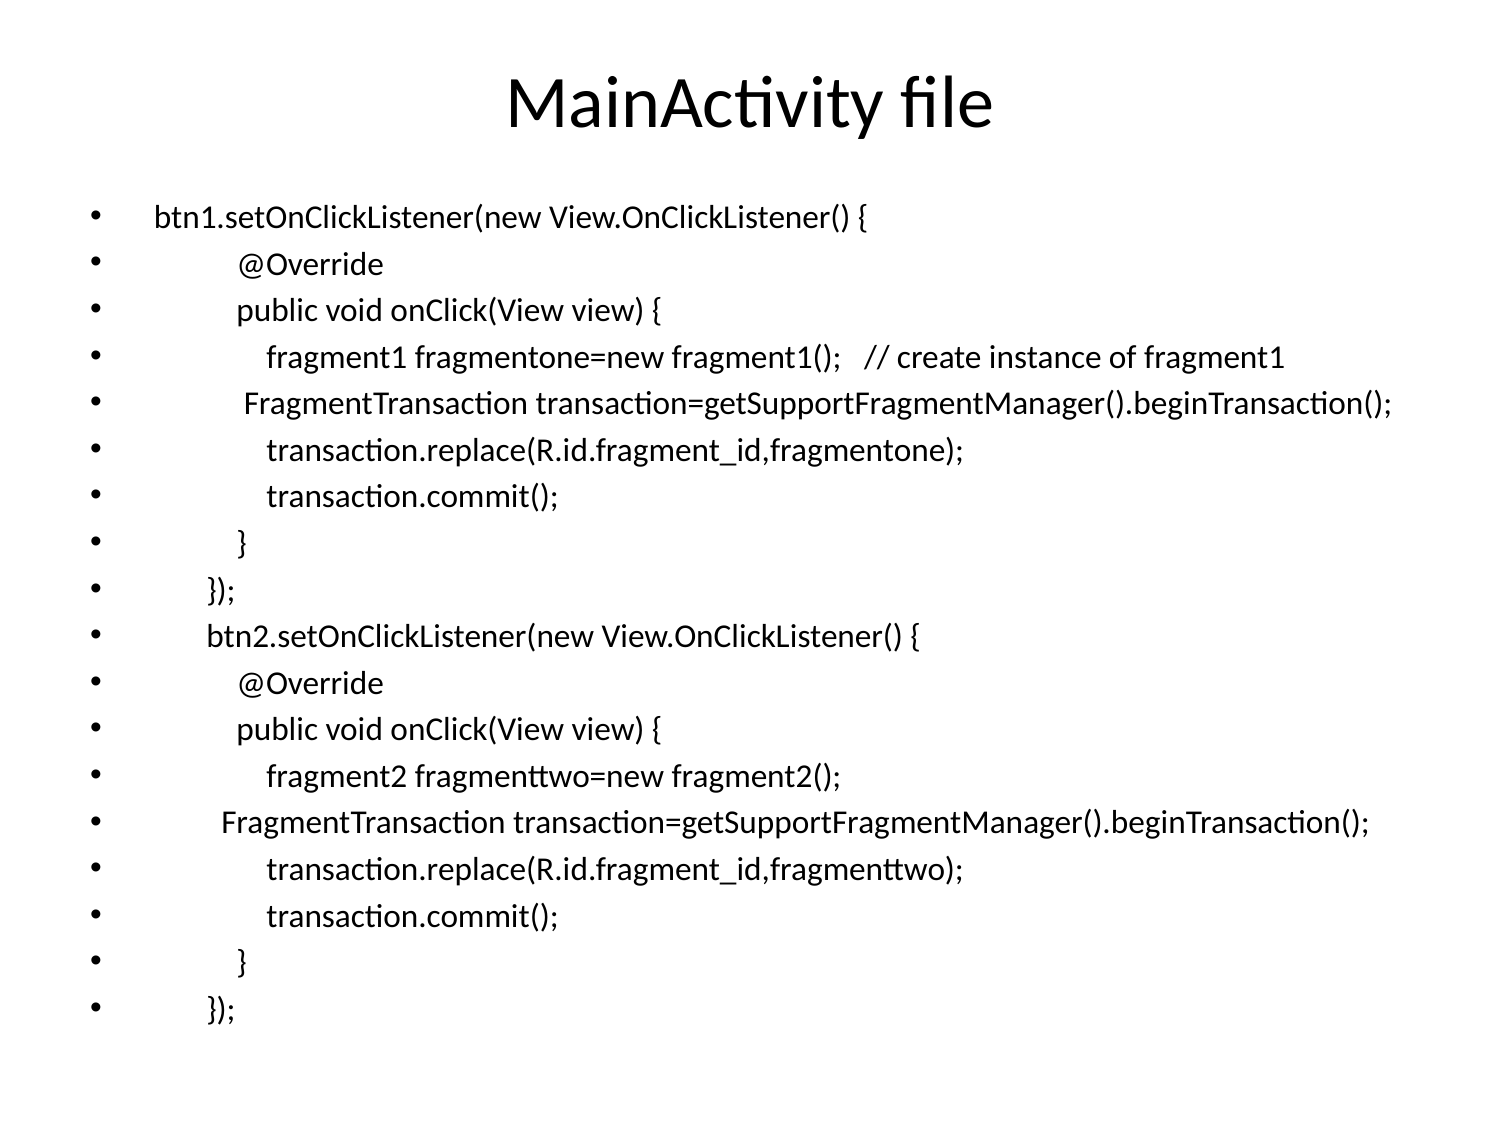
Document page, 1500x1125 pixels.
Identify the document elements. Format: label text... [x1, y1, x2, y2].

title MainActivity file [75, 45, 1425, 150]
list btn1.setOnClickListener(new View.OnClickListener() { @Override public void onClick(View view) { fragment1 fragmentone=new fragment1(); // create instance of fragment1 FragmentTransaction transaction=getSupportFragmentManager().beginTransaction(); transaction.replace(R.id.fragment_id,fragmentone); transaction.commit(); } }); btn2.setOnClickListener(new View.OnClickListener() { @Override public void onClick(View view) { fragment2 fragmenttwo=new fragment2(); FragmentTransaction transaction=getSupportFragmentManager().beginTransaction(); transaction.replace(R.id.fragment_id,fragmenttwo); transaction.commit(); } }); [75, 187, 1425, 1005]
